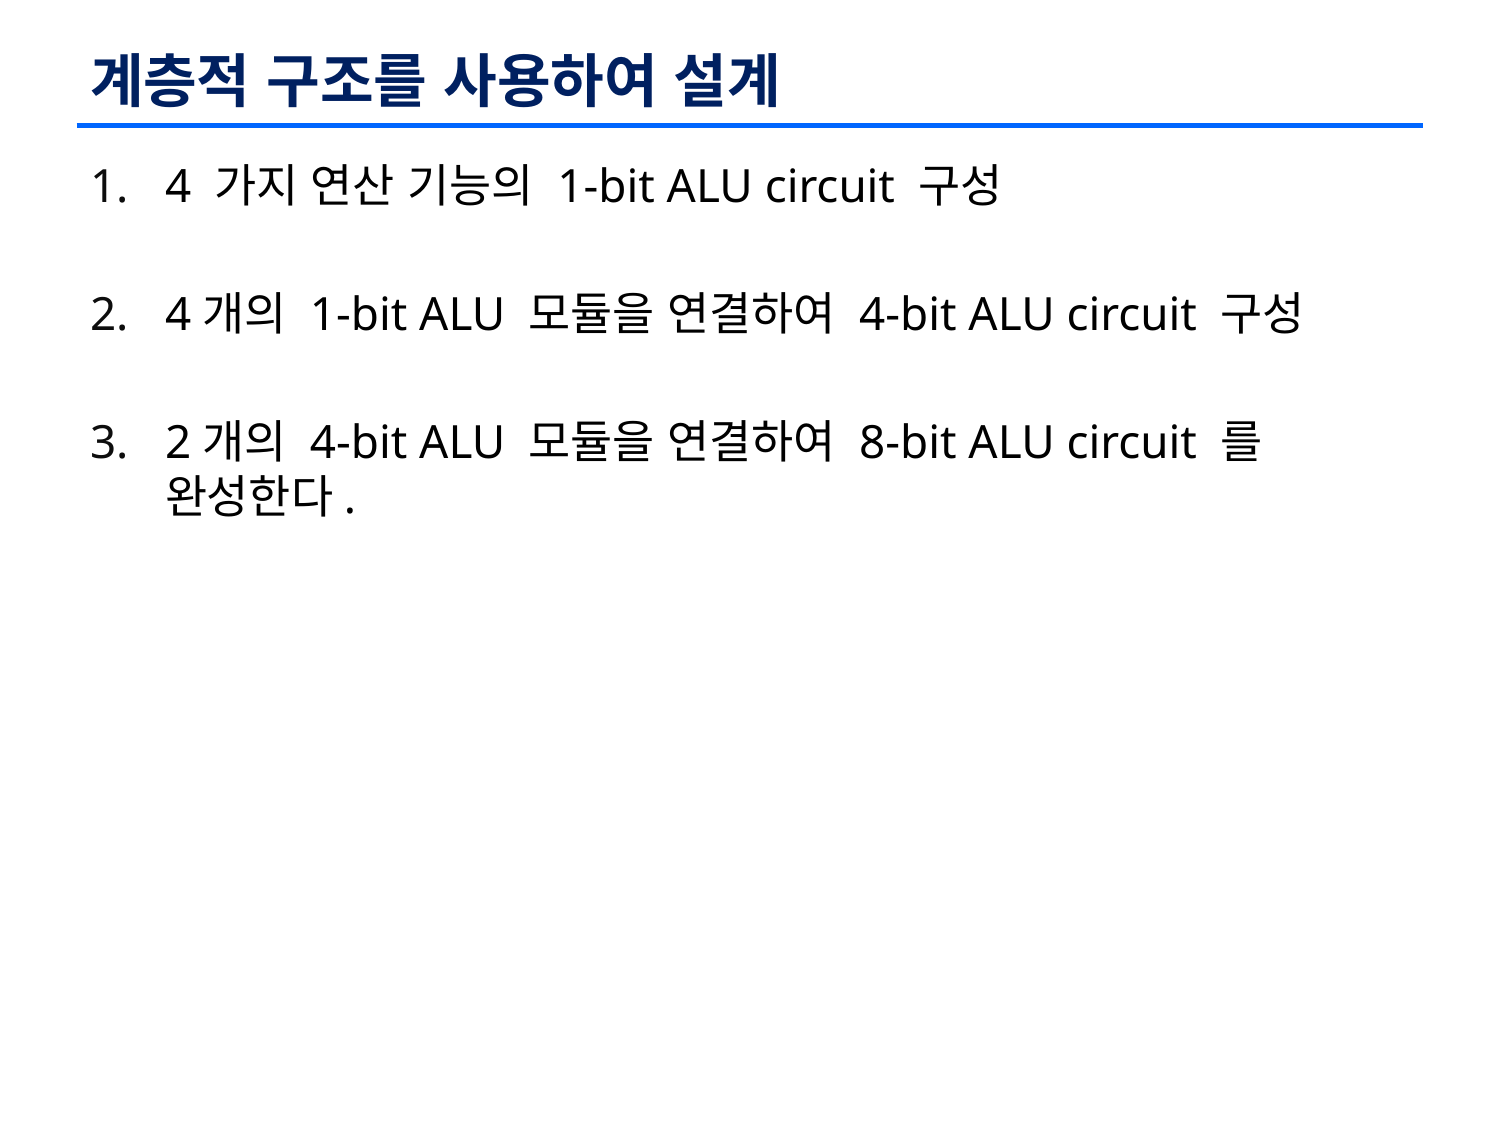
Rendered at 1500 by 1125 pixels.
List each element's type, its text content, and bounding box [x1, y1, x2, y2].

list 4 가지 연산 기능의 1-bit ALU circuit 구성 4개의 1-bit ALU 모듈을 연결하여 4-bit ALU circuit 구성 2개의 4-bit ALU 모듈을 연결하여 8-bit ALU circuit 를 완성한다. [75, 149, 1425, 1035]
title 계층적 구조를 사용하여 설계 [75, 45, 1425, 114]
